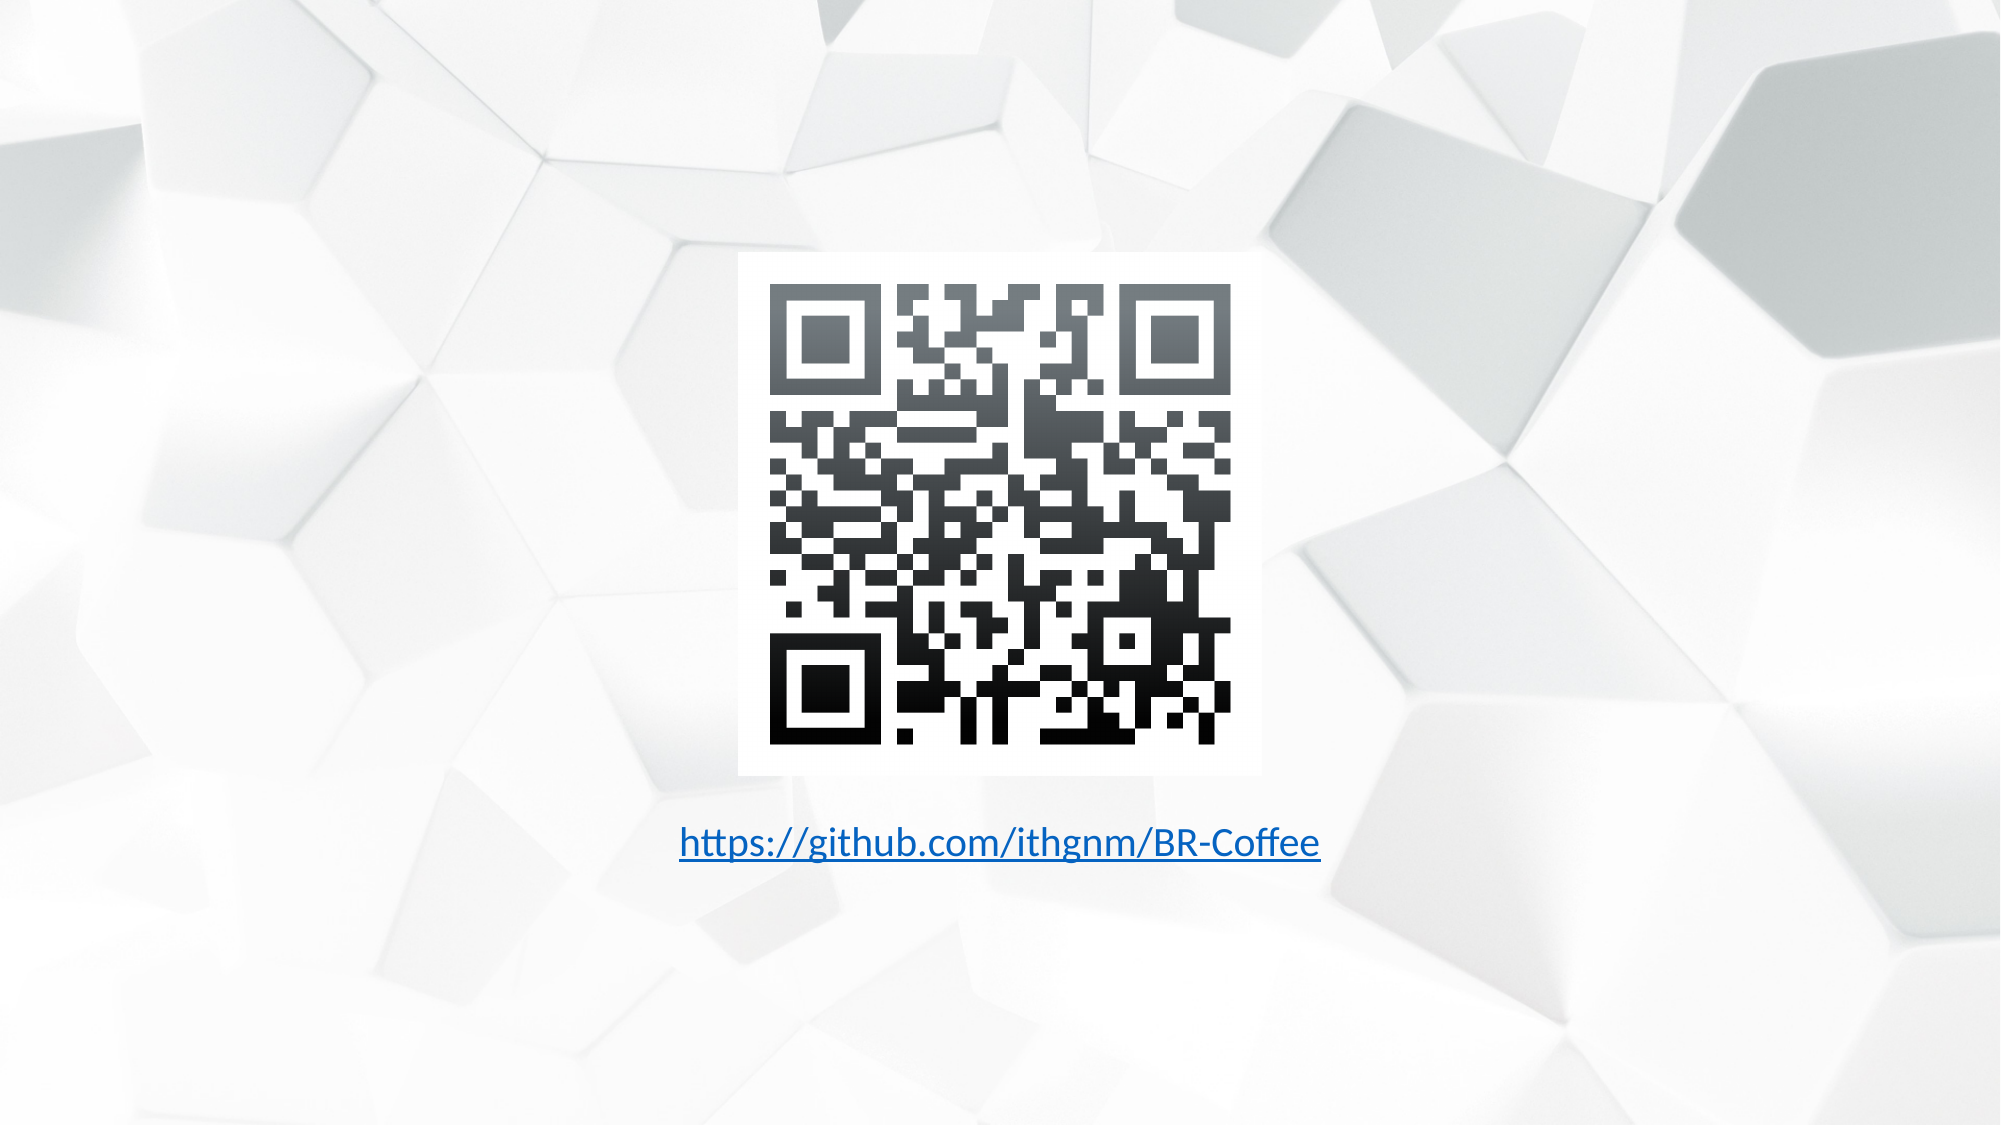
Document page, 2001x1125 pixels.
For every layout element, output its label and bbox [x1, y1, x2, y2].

text_box [348, 252, 1652, 873]
picture [0, 0, 2001, 1125]
